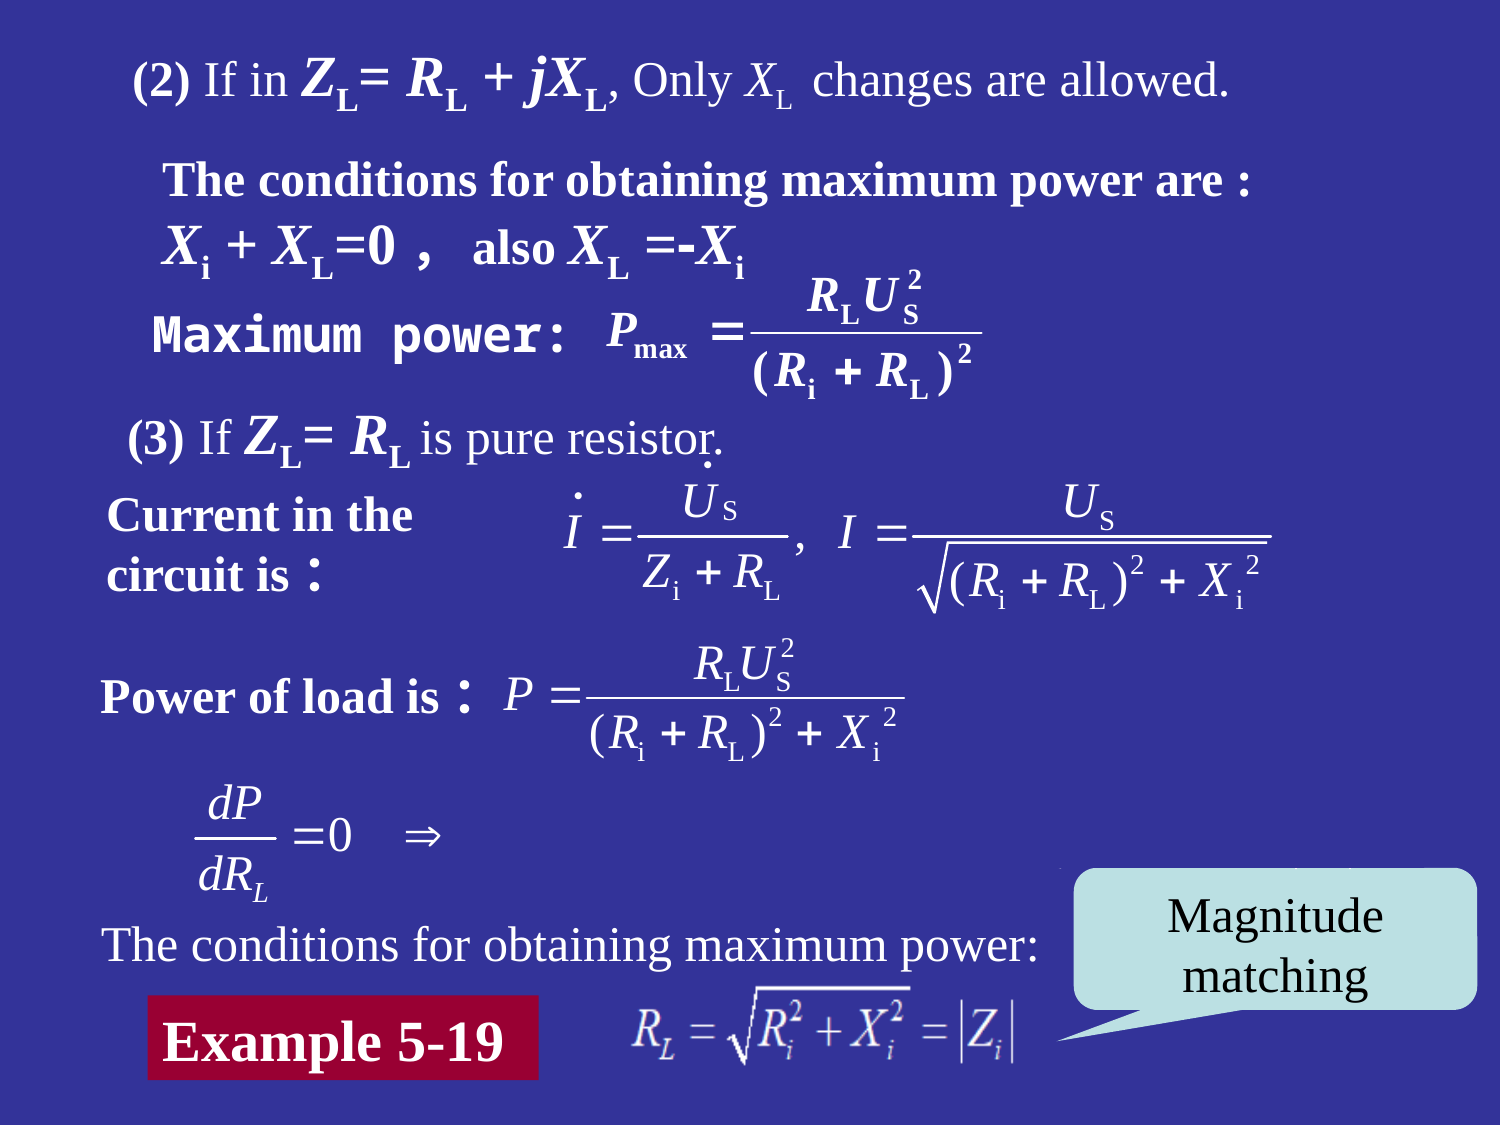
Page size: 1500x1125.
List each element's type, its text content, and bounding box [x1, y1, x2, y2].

text_box Power of load is： [85, 656, 489, 732]
text_box (2) If in ZL= RL + jXL, Only XL changes are allowed. [117, 31, 1246, 126]
text_box The conditions for obtaining maximum power are : Xi + XL=0，also XL =-Xi [147, 139, 1425, 294]
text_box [553, 440, 1283, 624]
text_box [91, 771, 1425, 914]
text_box Magnitude matching [1058, 867, 1478, 1042]
text_box Current in the circuit is： [91, 473, 541, 609]
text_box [86, 915, 1054, 1081]
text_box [494, 623, 916, 770]
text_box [170, 257, 989, 408]
text_box (3) If ZL= RL is pure resistor. [112, 388, 888, 483]
